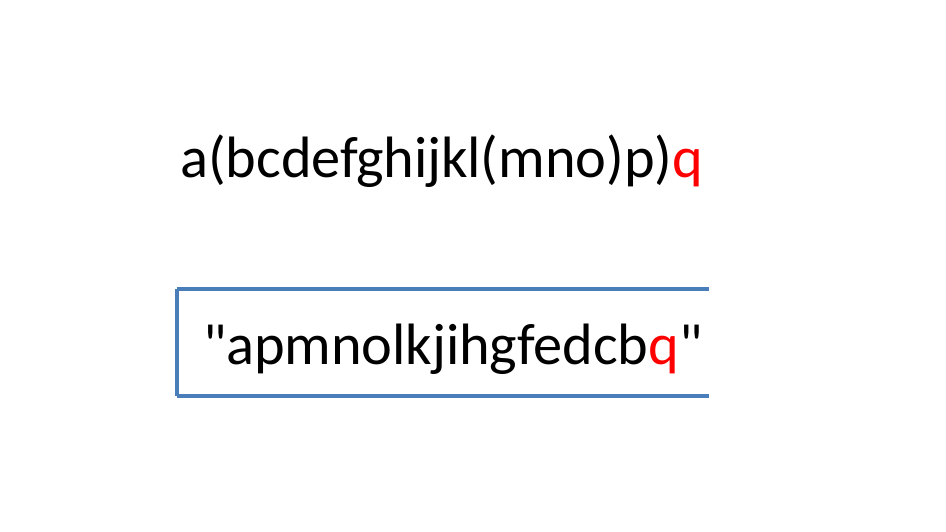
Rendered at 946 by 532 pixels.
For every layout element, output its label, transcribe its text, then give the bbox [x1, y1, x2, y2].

text_box "apmnolkjihgfedcbq" [188, 299, 874, 384]
text_box a(bcdefghijkl(mno)p)q [165, 112, 851, 197]
